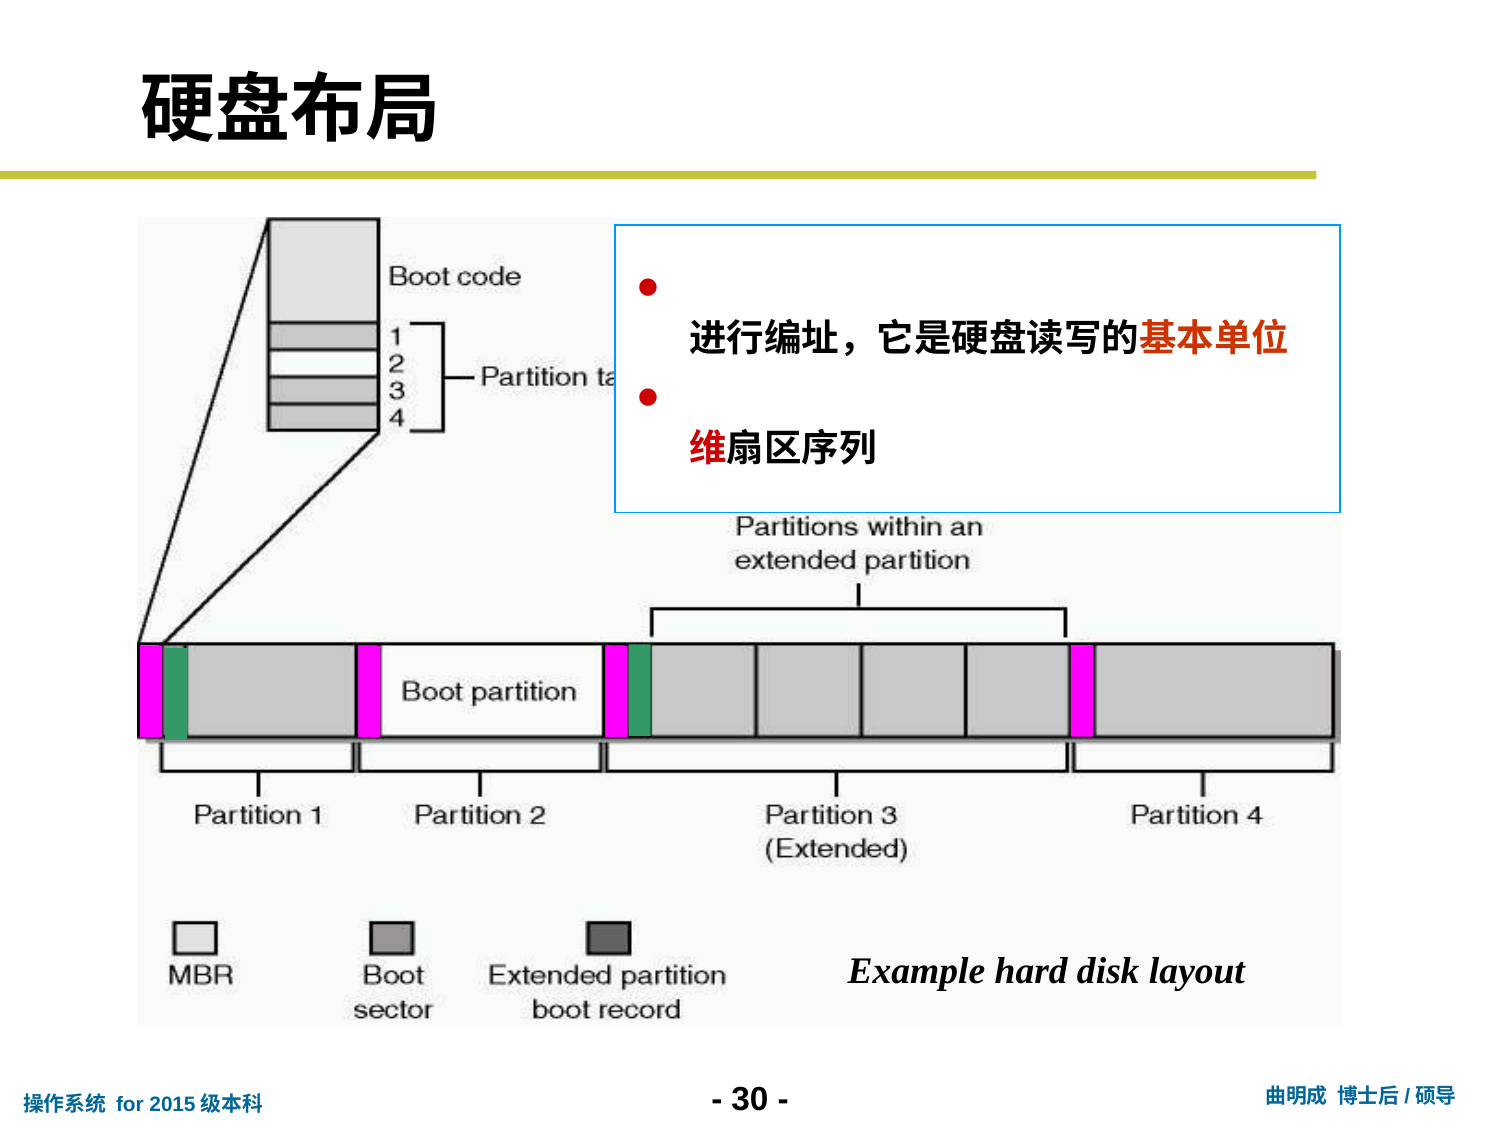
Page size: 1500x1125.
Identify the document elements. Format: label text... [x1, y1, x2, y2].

title 硬盘布局 [124, 49, 638, 162]
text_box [139, 644, 1094, 740]
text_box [137, 216, 1341, 1026]
